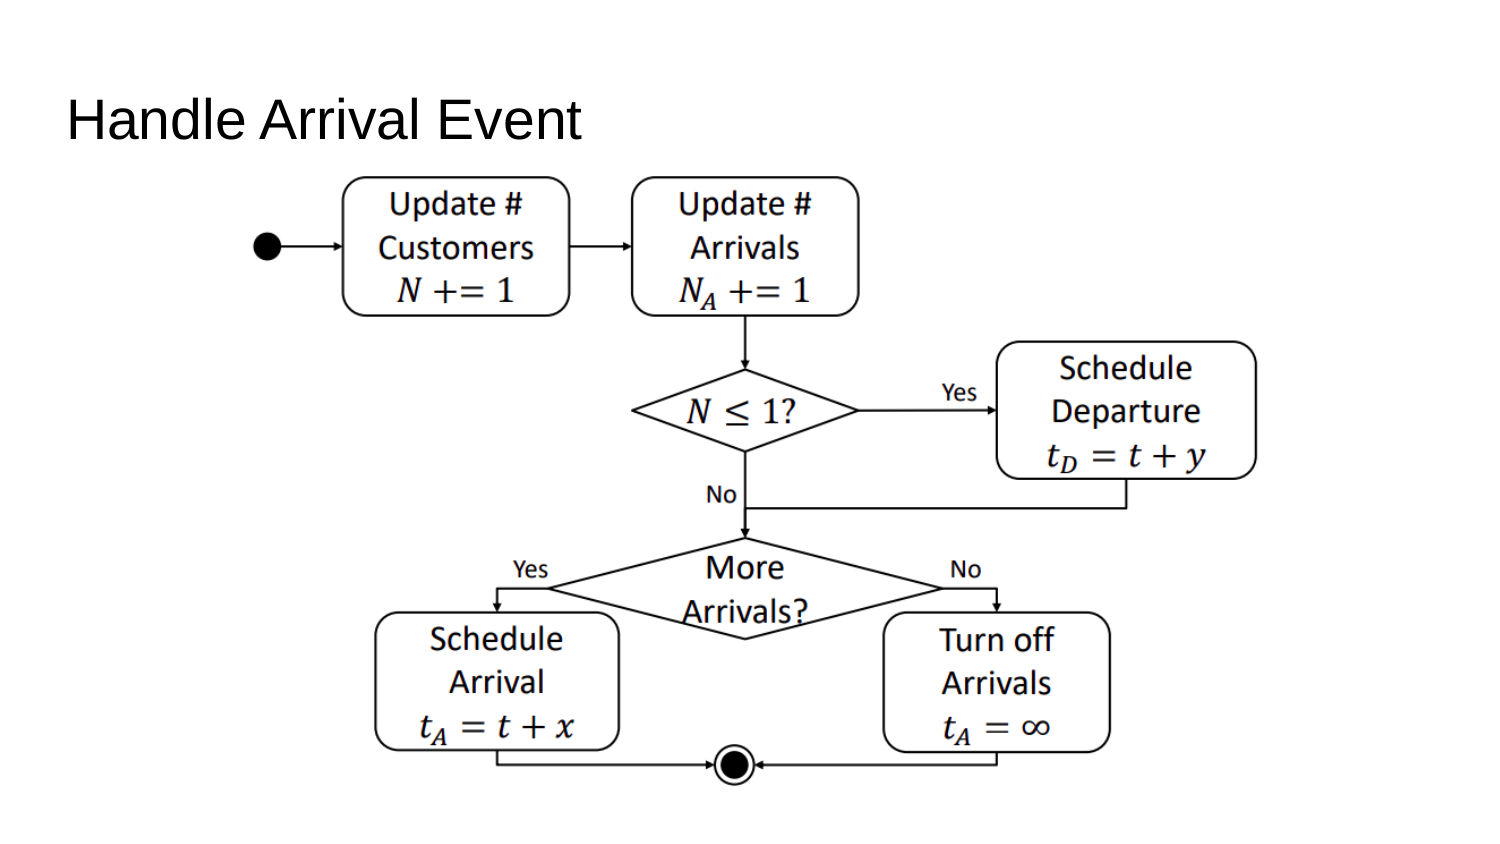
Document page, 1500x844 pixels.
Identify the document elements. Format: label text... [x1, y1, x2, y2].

picture [228, 166, 1272, 794]
title Handle Arrival Event [51, 72, 1449, 167]
